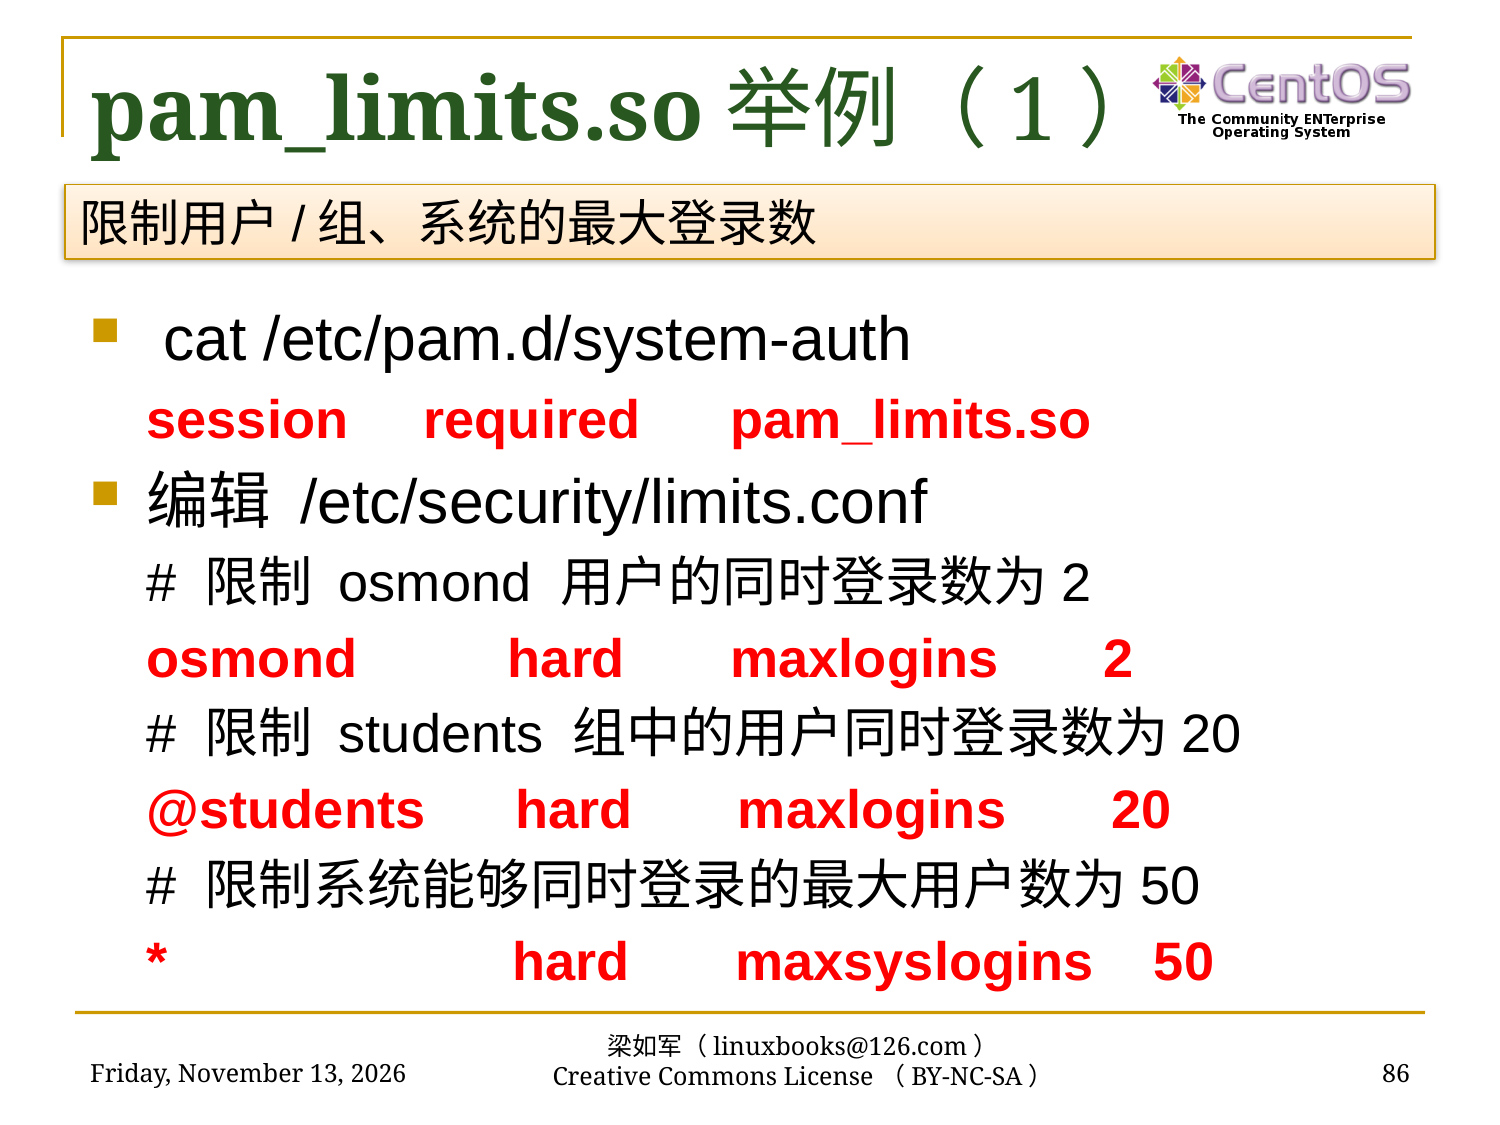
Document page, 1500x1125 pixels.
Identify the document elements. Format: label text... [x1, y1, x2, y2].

footer 梁如军（linuxbooks@126.com） Creative Commons License（BY-NC-SA） [359, 1022, 1247, 1099]
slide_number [74, 1023, 426, 1100]
text_box 限制用户/组、系统的最大登录数 [64, 184, 1436, 260]
list cat /etc/pam.d/system-auth session required pam_limits.so 编辑 /etc/security/limits.conf # 限制 osmond 用户的同时登录数为2 osmond hard maxlogins 2 # 限制 students 组中的用户同时登录数为20 @students hard maxlogins 20 # 限制系统能够同时登录的最大用户数为50 * hard maxsyslogins 50 [74, 290, 1426, 1006]
title pam_limits.so举例（1） [74, 45, 1426, 182]
slide_number 86 [1074, 1023, 1426, 1100]
